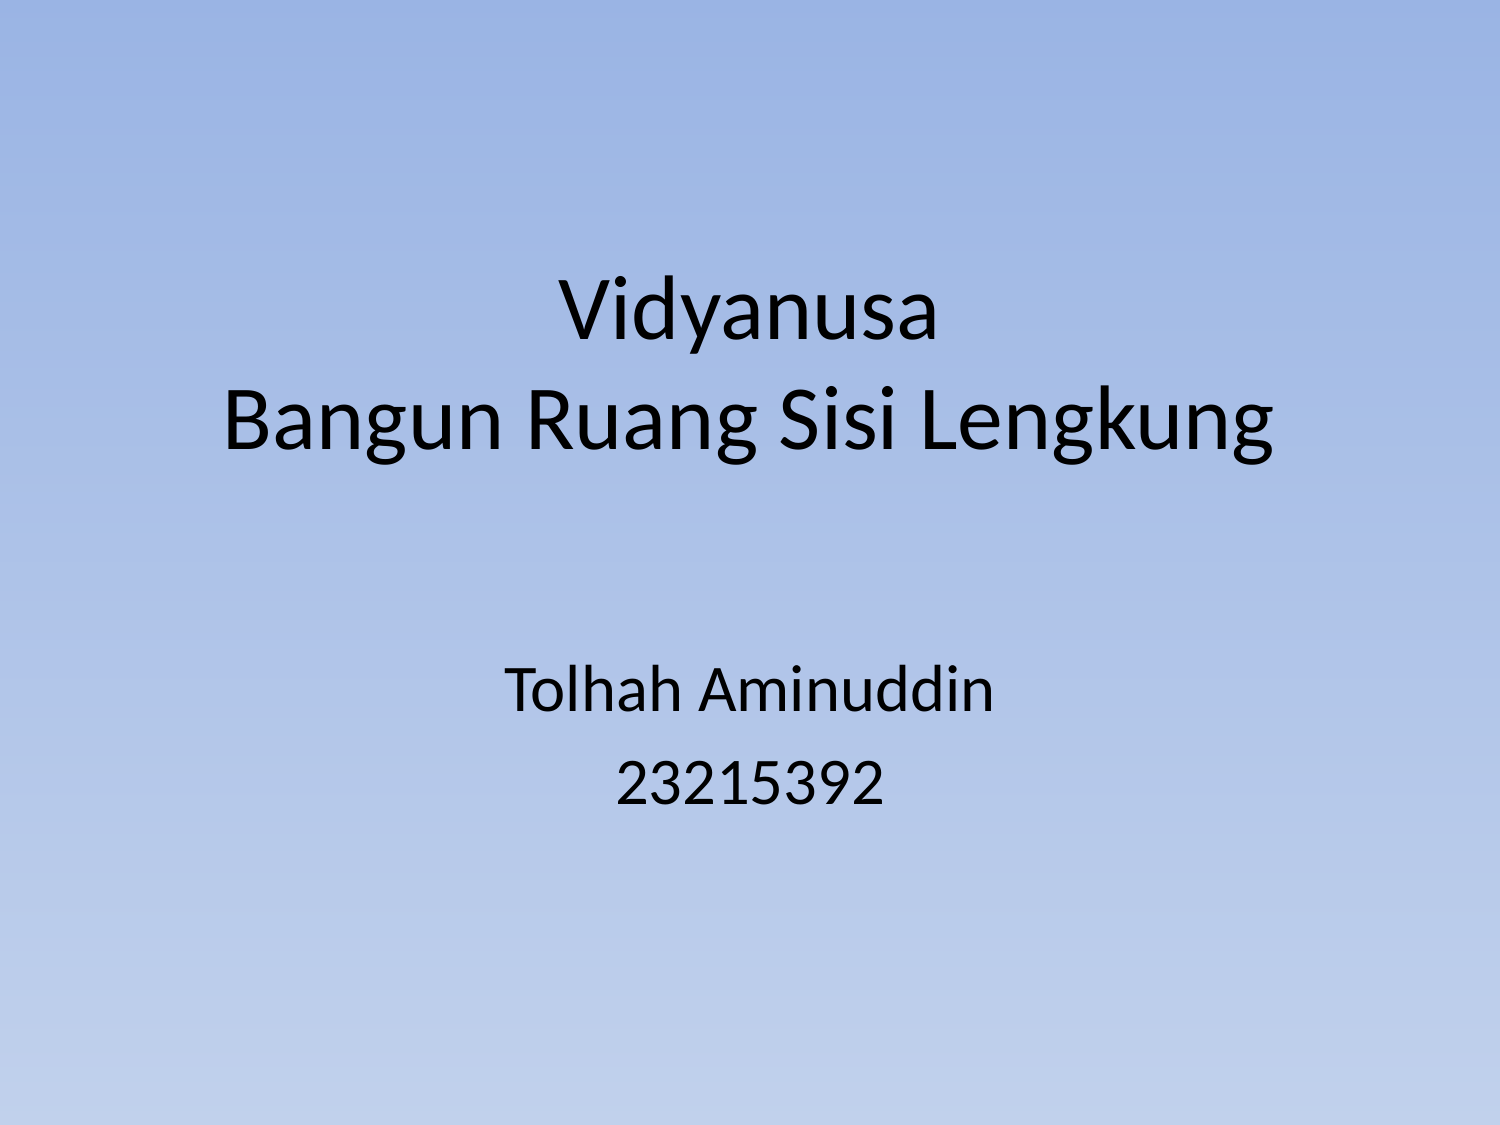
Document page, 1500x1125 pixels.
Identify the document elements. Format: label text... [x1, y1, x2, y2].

subtitle Tolhah Aminuddin 23215392 [225, 637, 1275, 925]
title Vidyanusa Bangun Ruang Sisi Lengkung [112, 237, 1388, 479]
